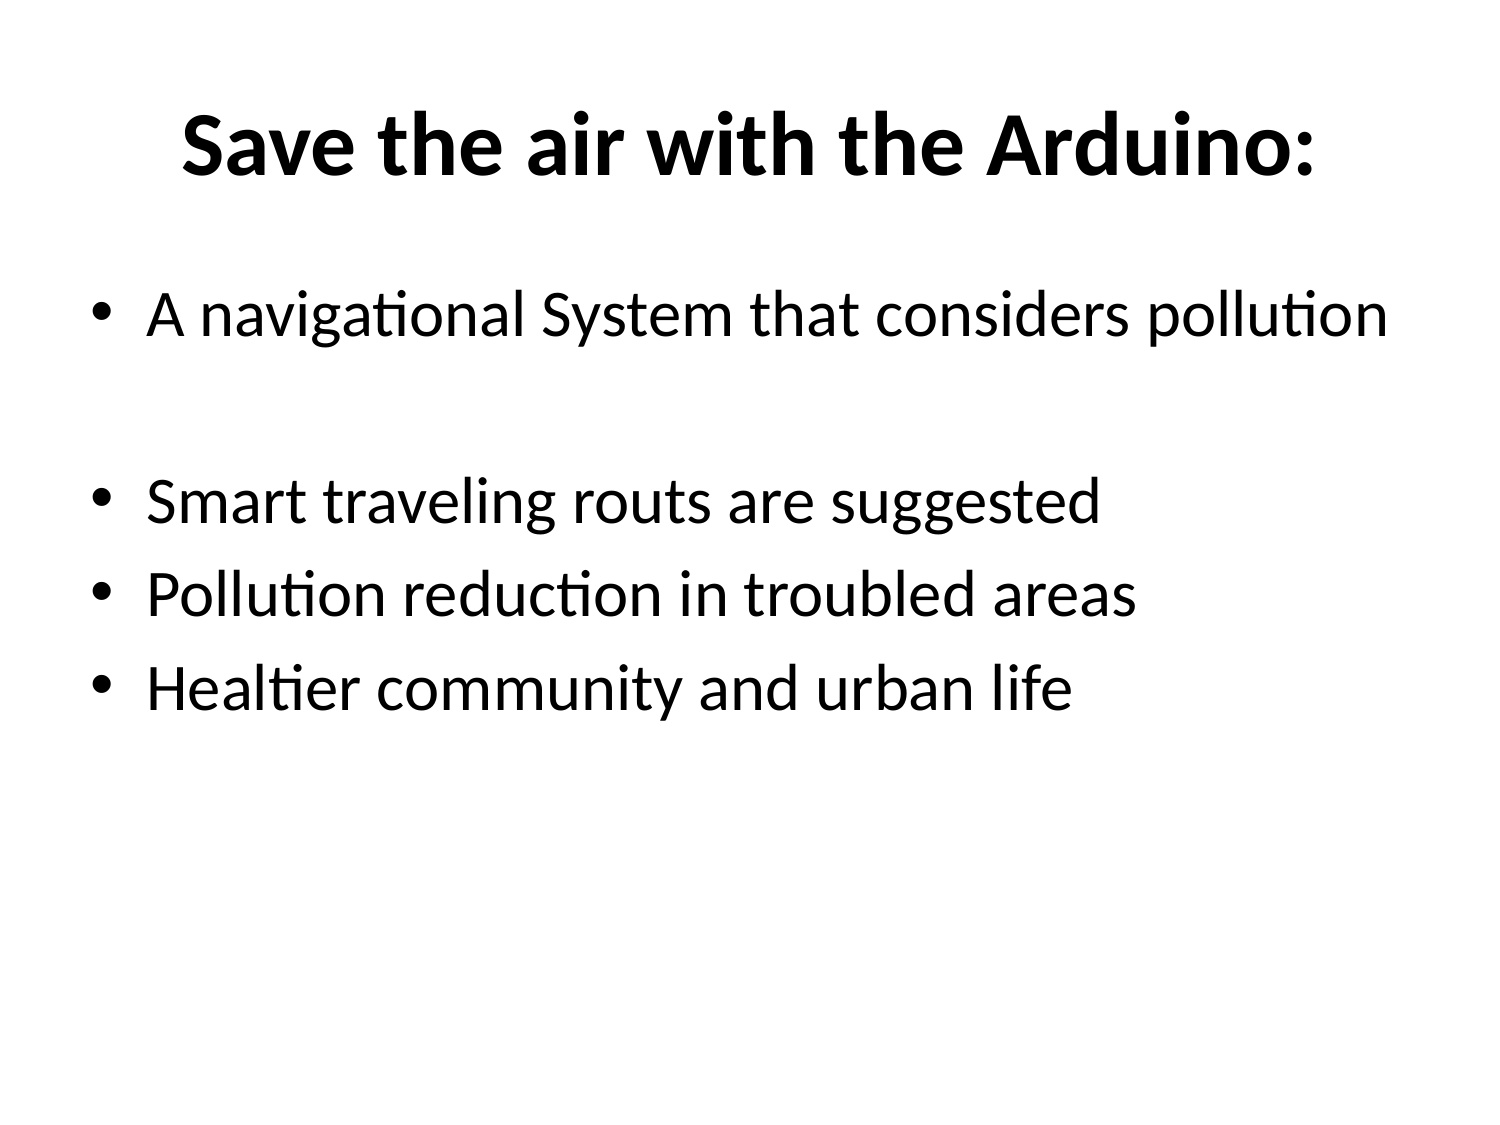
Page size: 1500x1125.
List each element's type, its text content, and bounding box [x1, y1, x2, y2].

list A navigational System that considers pollution Smart traveling routs are suggested Pollution reduction in troubled areas Healtier community and urban life [75, 262, 1425, 1005]
title Save the air with the Arduino: [75, 45, 1425, 233]
